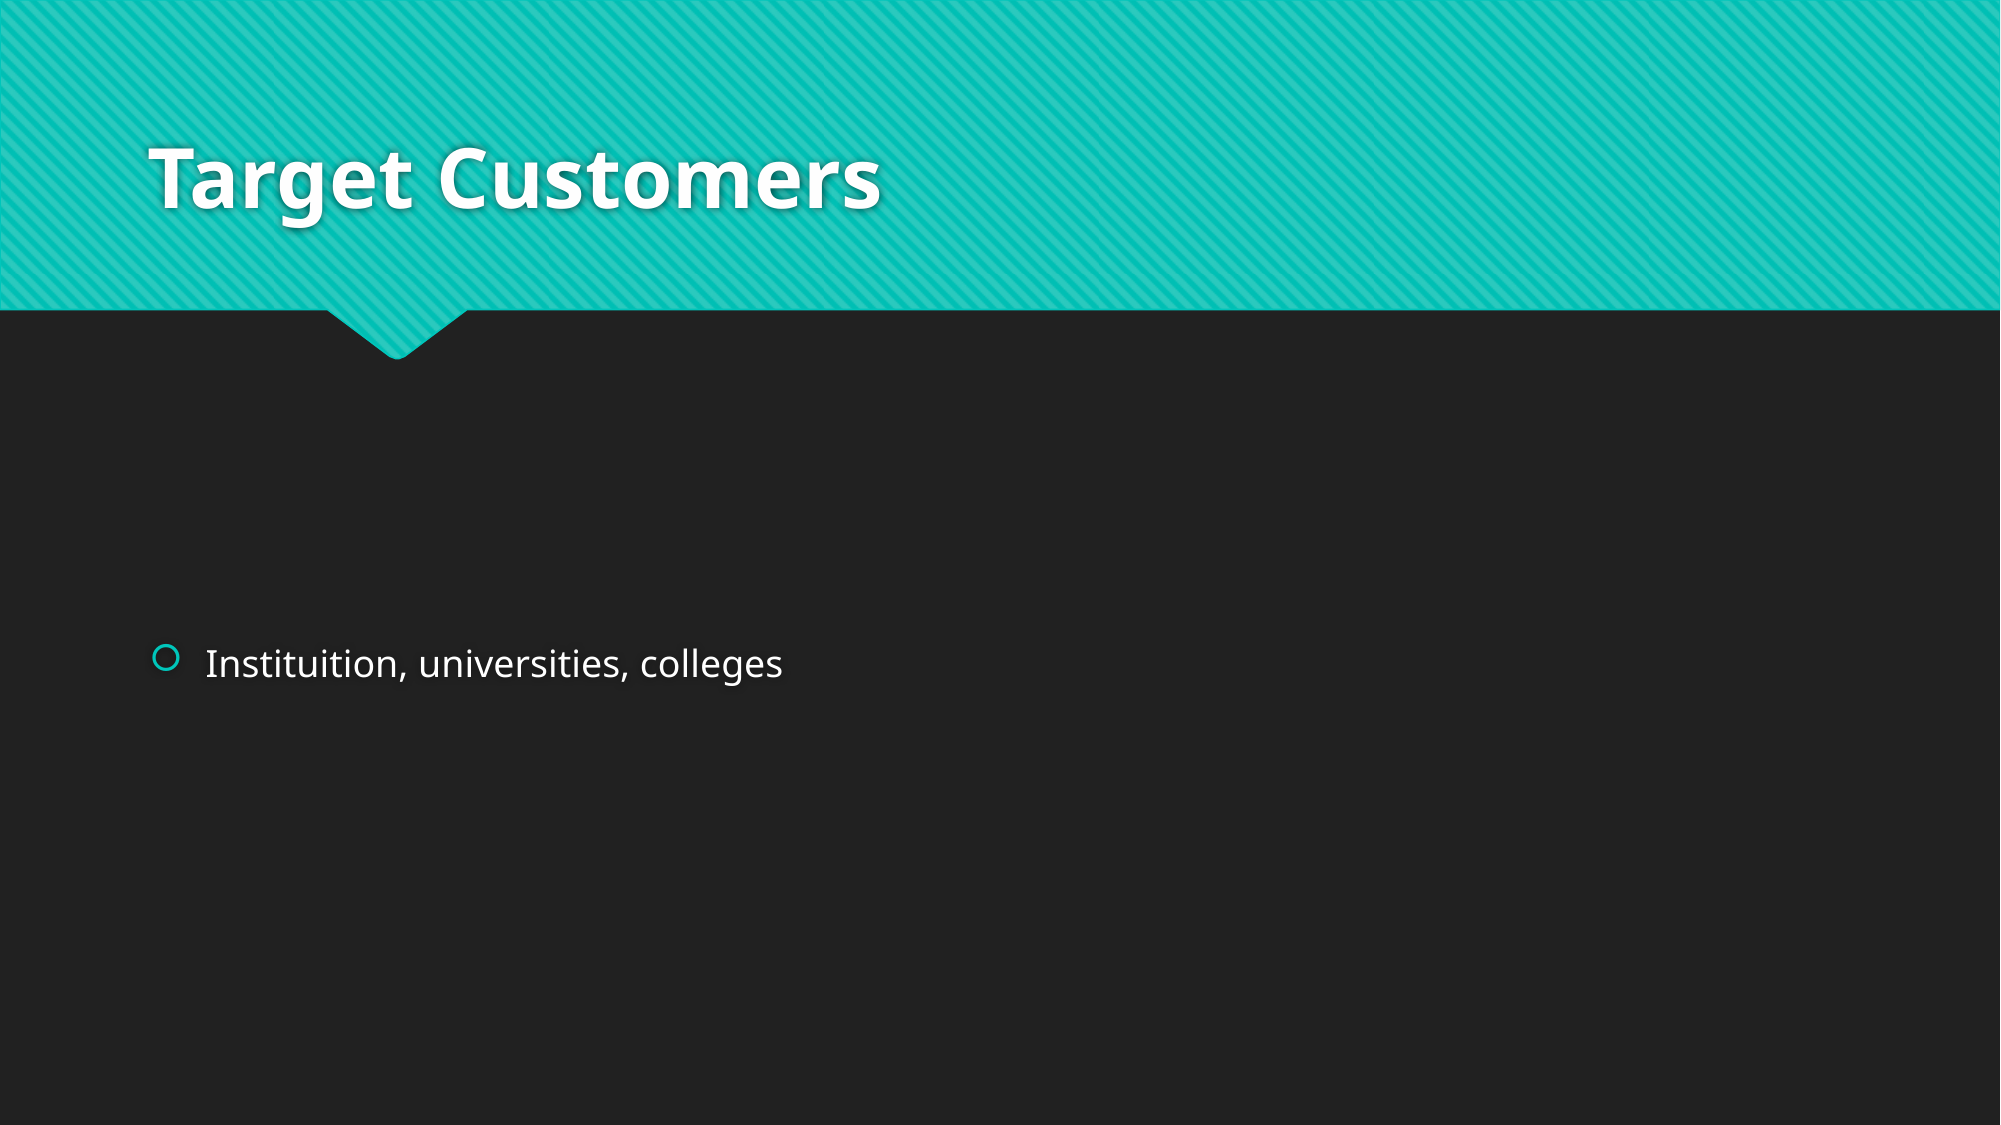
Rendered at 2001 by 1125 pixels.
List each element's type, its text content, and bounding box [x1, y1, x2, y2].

list Instituition, universities, colleges [134, 364, 1866, 962]
title Target Customers [132, 73, 1868, 233]
